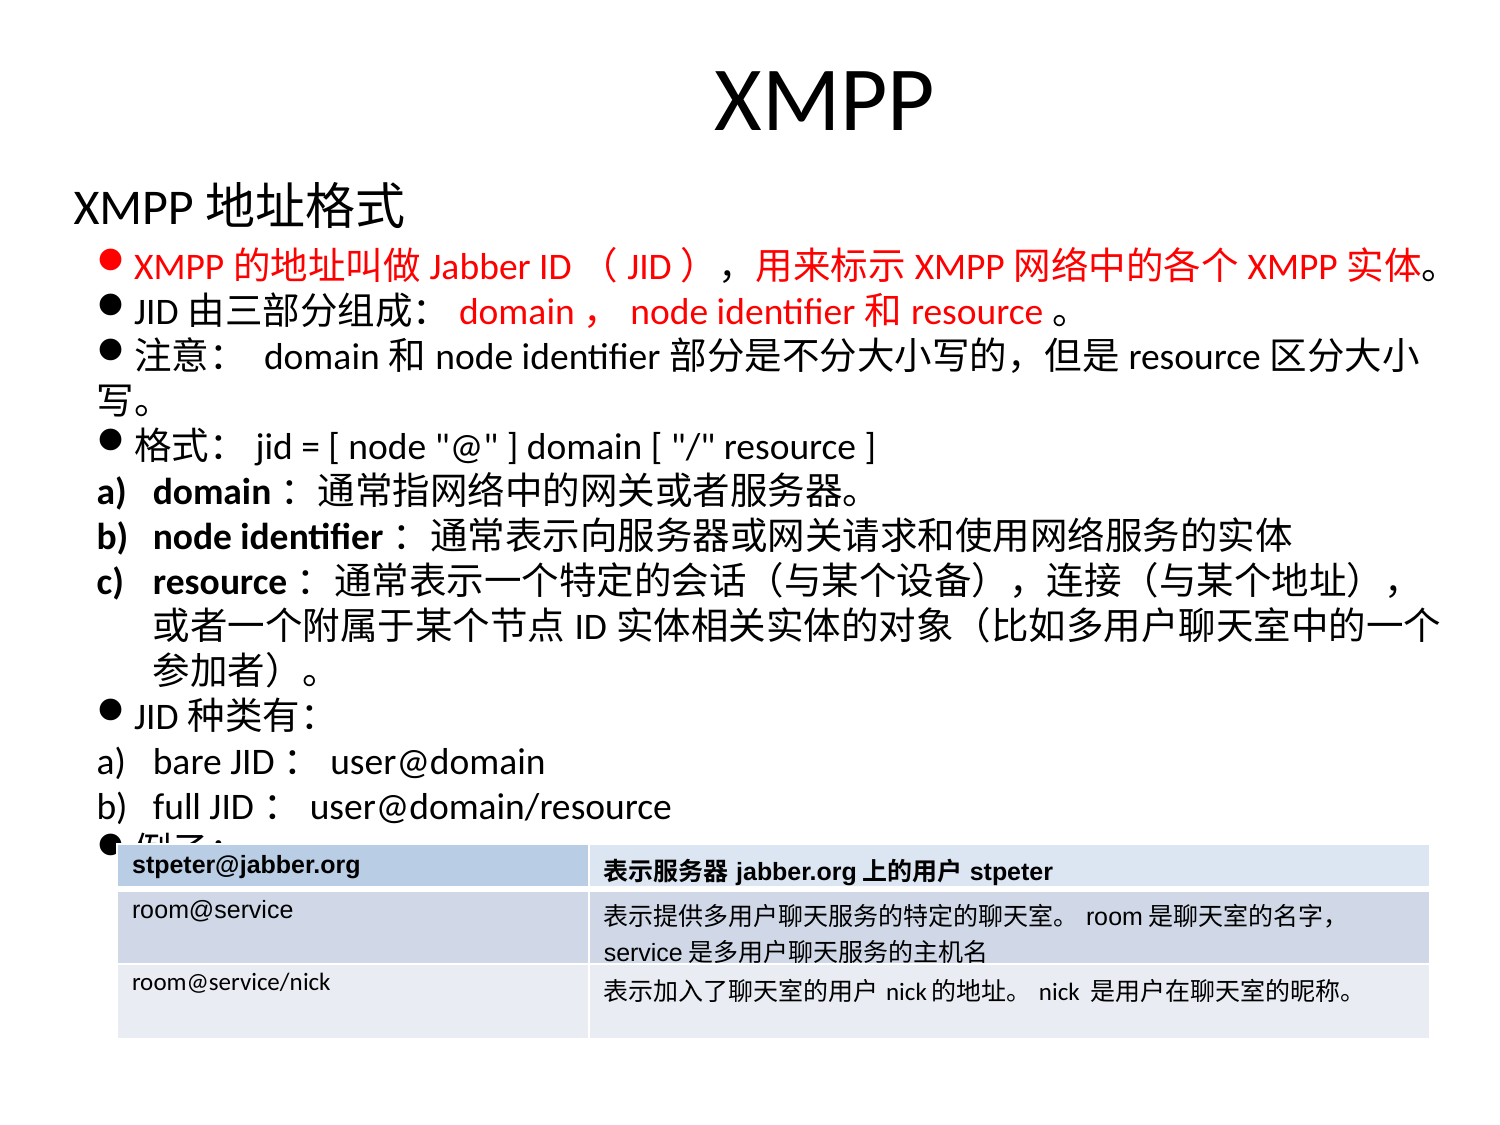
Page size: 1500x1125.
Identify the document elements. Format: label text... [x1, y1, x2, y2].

text_box XMPP地址格式 [58, 152, 1407, 258]
table_header stpeter@jabber.org [118, 845, 588, 886]
table_cell room@service/nick [118, 965, 588, 1038]
table_header 表示服务器jabber.org上的用户stpeter [590, 845, 1429, 886]
text_box XMPP的地址叫做Jabber ID（JID），用来标示XMPP网络中的各个XMPP实体。 JID由三部分组成：domain，node identifier和resource。 注意： domain和node identifier部分是不分大小写的，但是resource区分大小写。 格式：jid = [ node "@" ] domain [ "/" resource ] domain：通常指网络中的网关或者服务器。 node identifier：通常表示向服务器或网关请求和使用网络服务的实体 resource：通常表示一个特定的会话（与某个设备），连接（与某个地址），或者一个附属于某个节点ID实体相关实体的对象（比如多用户聊天室中的一个参加者）。 JID种类有： bare JID：user@domain full JID：user@domain/resource 例子： [81, 234, 1465, 880]
table_cell 表示加入了聊天室的用户nick的地址。nick 是用户在聊天室的昵称。 [590, 965, 1429, 1038]
table_cell 表示提供多用户聊天服务的特定的聊天室。room是聊天室的名字， service是多用户聊天服务的主机名 [590, 892, 1429, 963]
title XMPP [150, 0, 1500, 188]
table_cell room@service [118, 892, 588, 963]
